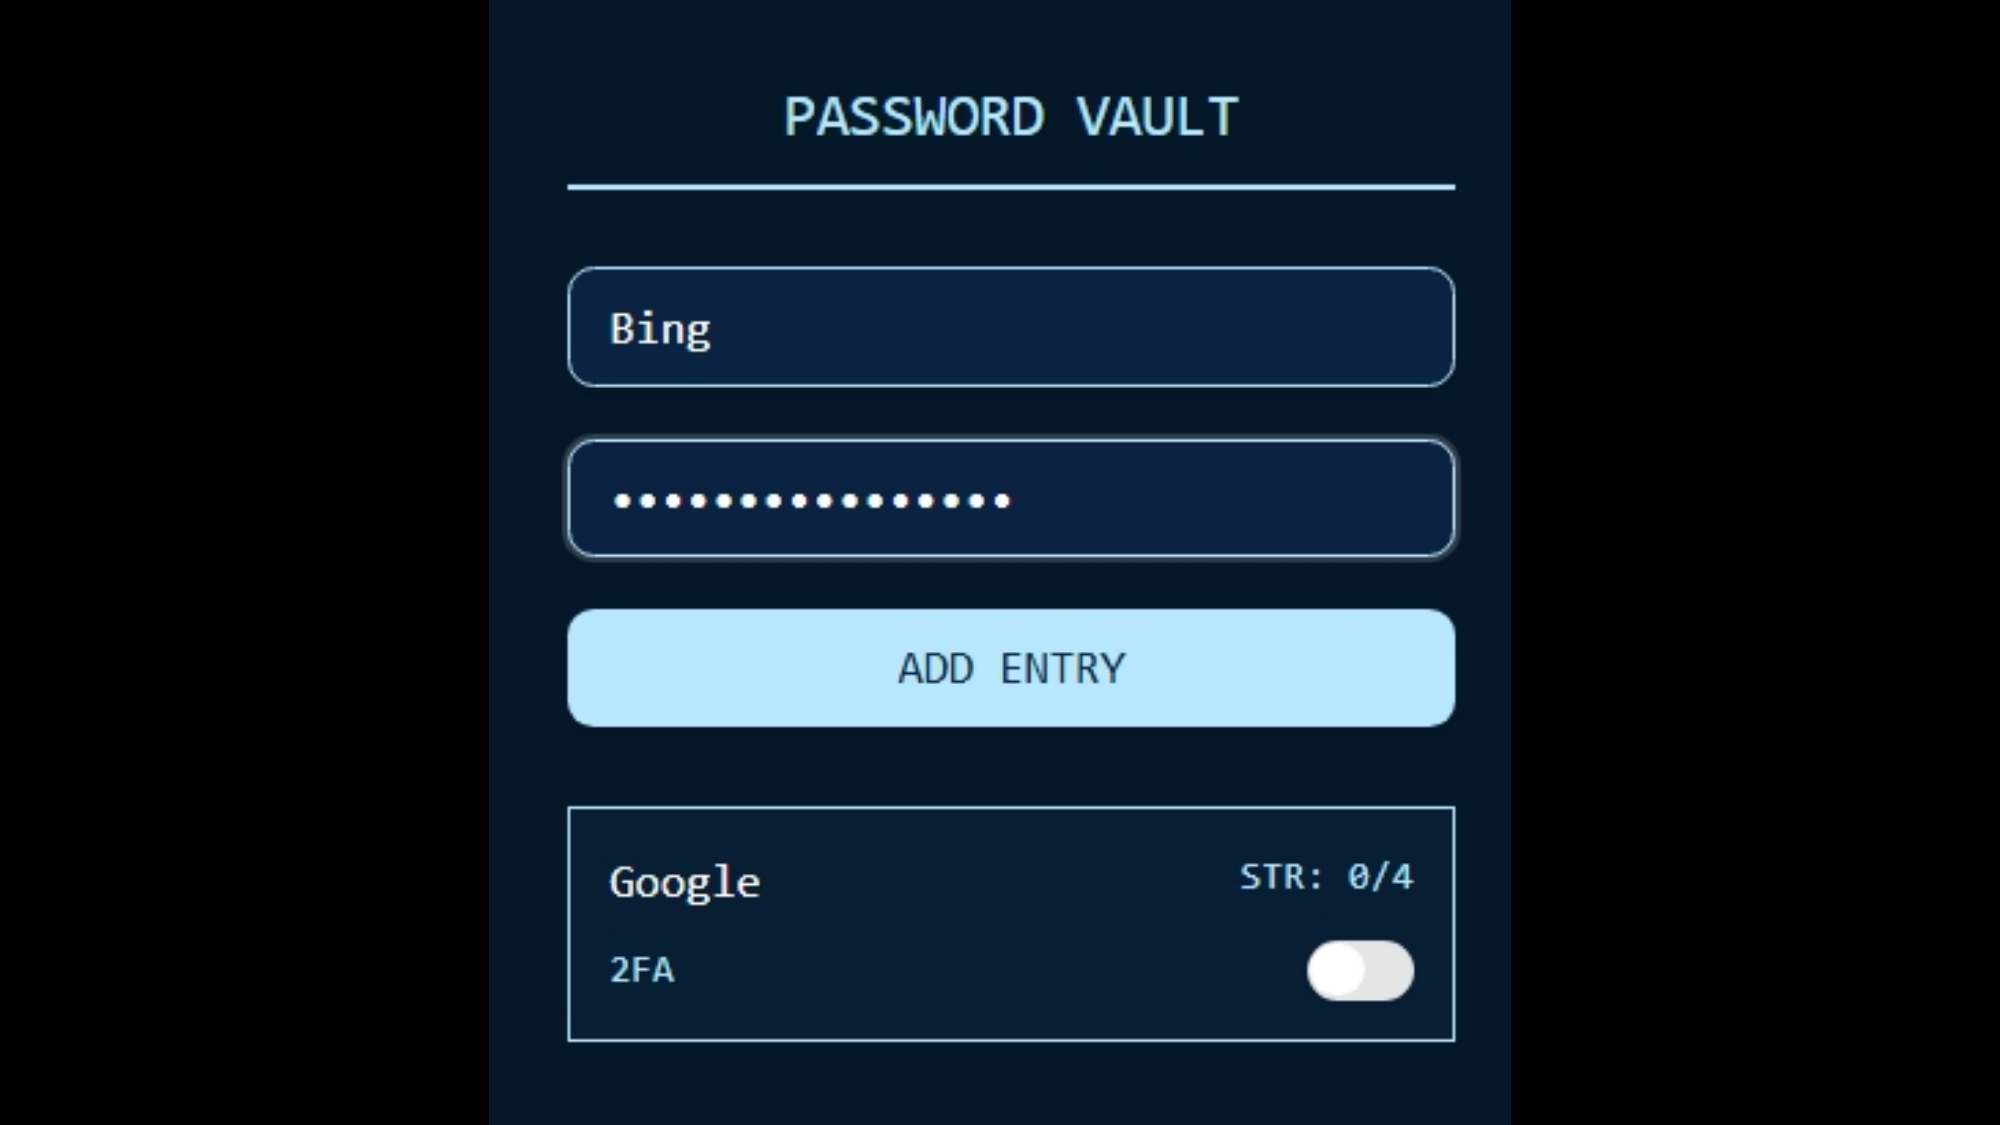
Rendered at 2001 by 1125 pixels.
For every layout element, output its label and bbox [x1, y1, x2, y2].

picture [488, 0, 1511, 1125]
